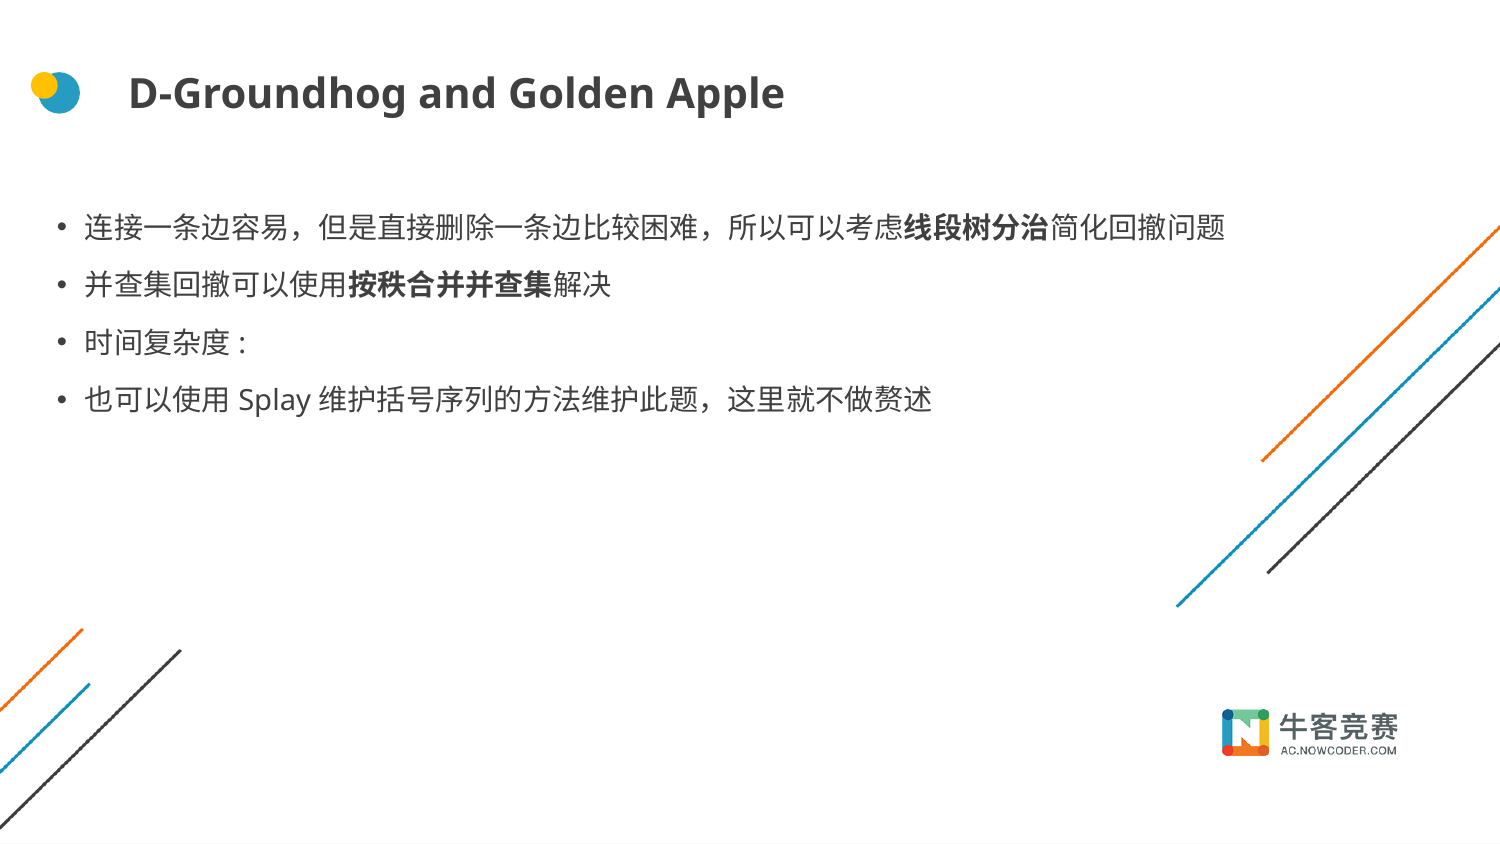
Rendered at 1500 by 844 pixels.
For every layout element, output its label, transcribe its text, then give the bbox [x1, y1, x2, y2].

title D-Groundhog and Golden Apple [112, 31, 1429, 160]
picture [0, 0, 1500, 844]
